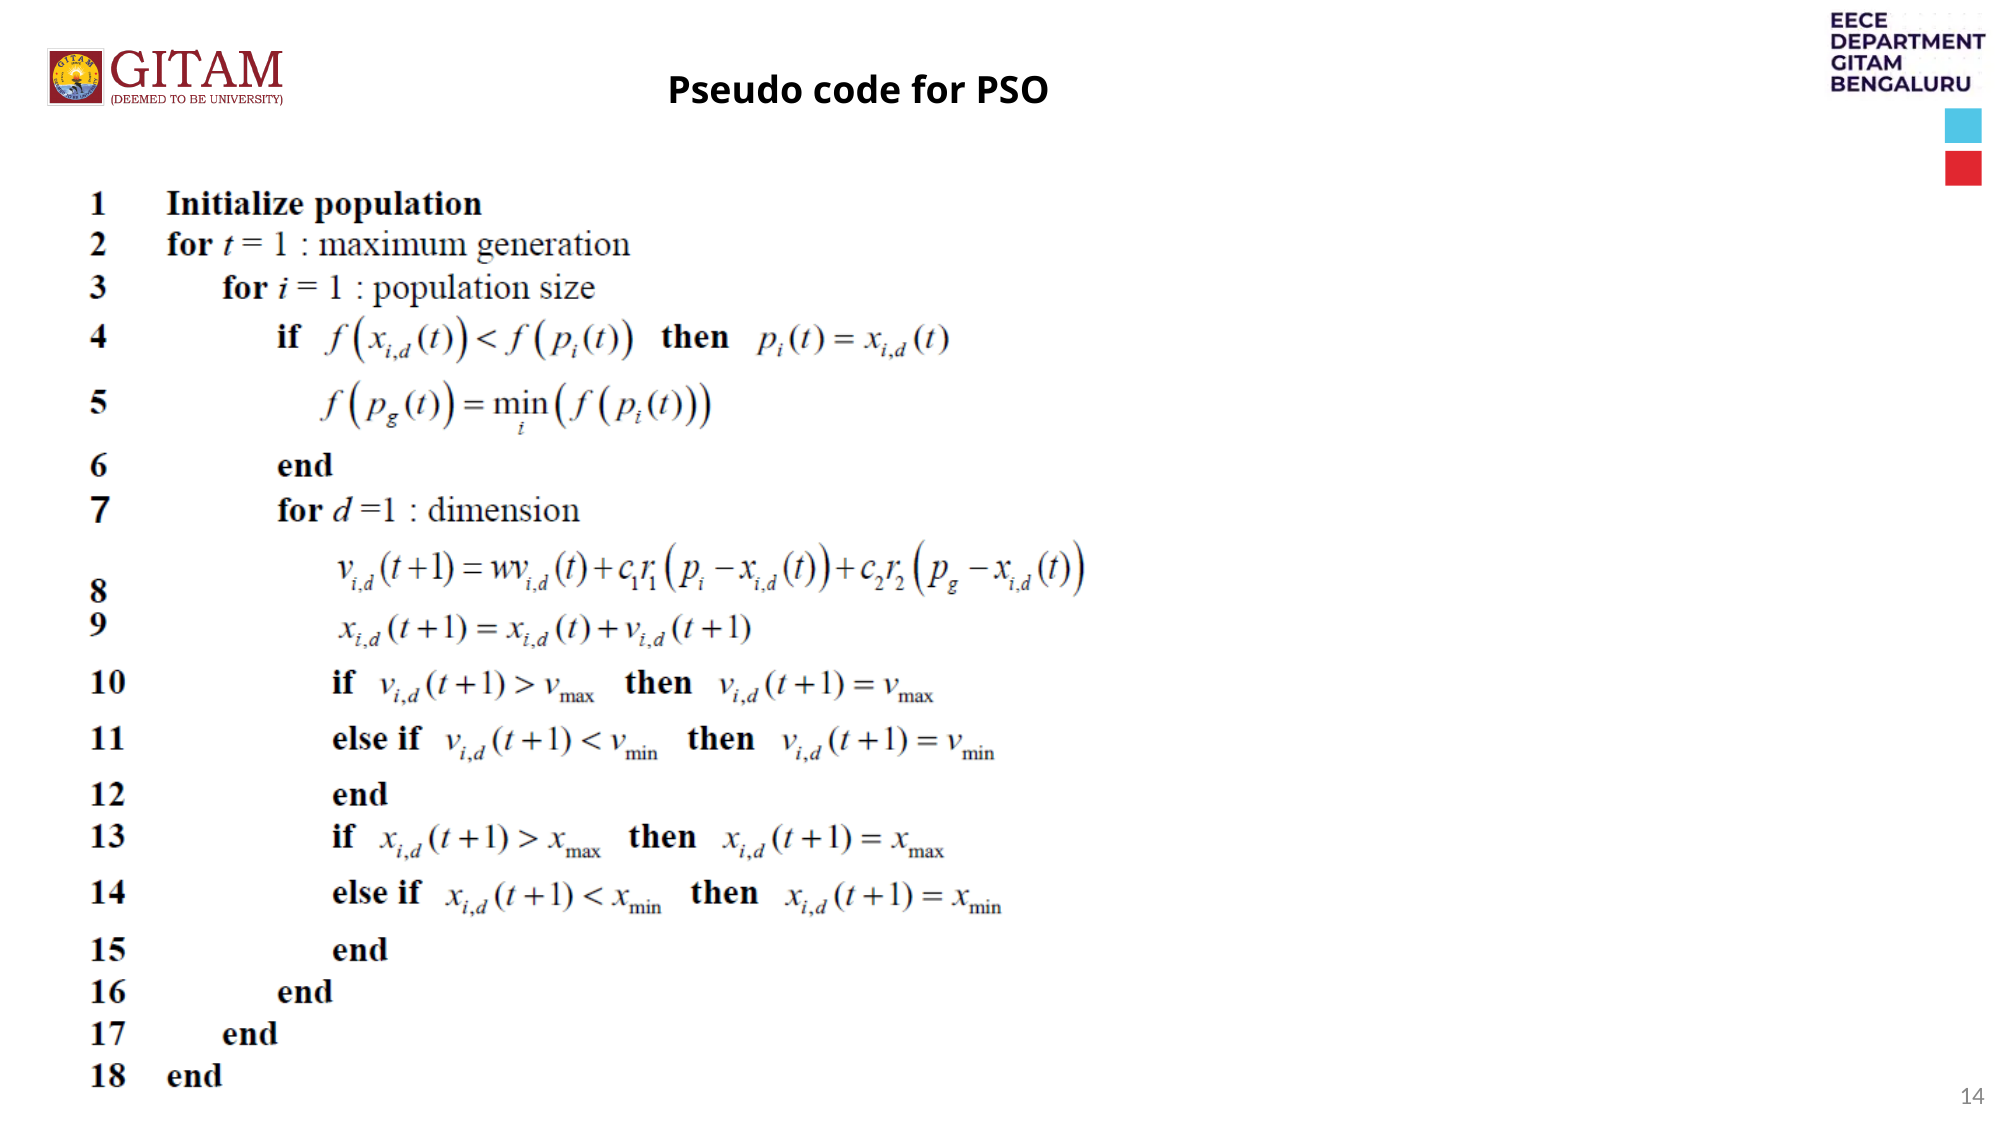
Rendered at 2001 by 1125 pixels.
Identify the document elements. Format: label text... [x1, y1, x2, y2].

picture [43, 42, 290, 112]
text_box Pseudo code for PSO [652, 59, 1237, 119]
slide_number 14 [1550, 1065, 2000, 1125]
picture [1824, 1, 2000, 101]
picture [76, 173, 1103, 1104]
